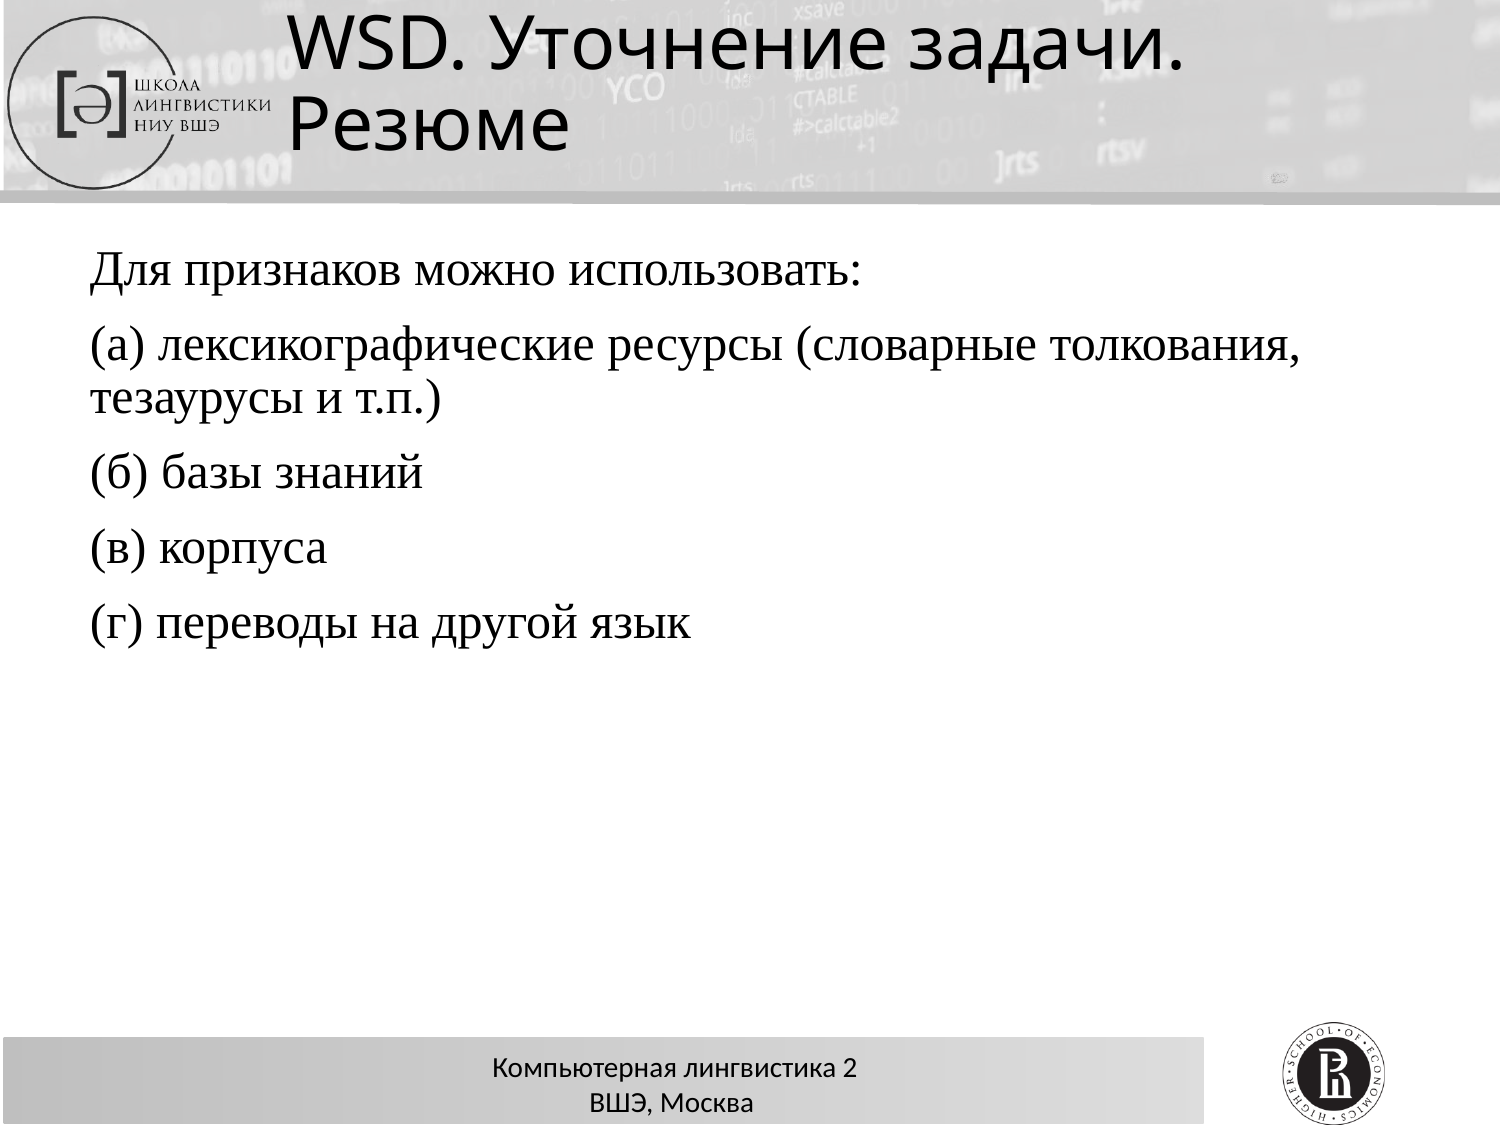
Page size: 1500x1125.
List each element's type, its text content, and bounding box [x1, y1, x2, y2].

picture [1282, 1022, 1385, 1125]
title WSD. Уточнение задачи. Резюме [271, 32, 1434, 139]
list Для признаков можно использовать: (а) лексикографические ресурсы (словарные толкования, тезаурусы и т.п.) (б) базы знаний (в) корпуса (г) переводы на другой язык [75, 234, 1425, 978]
picture [3, 12, 271, 193]
